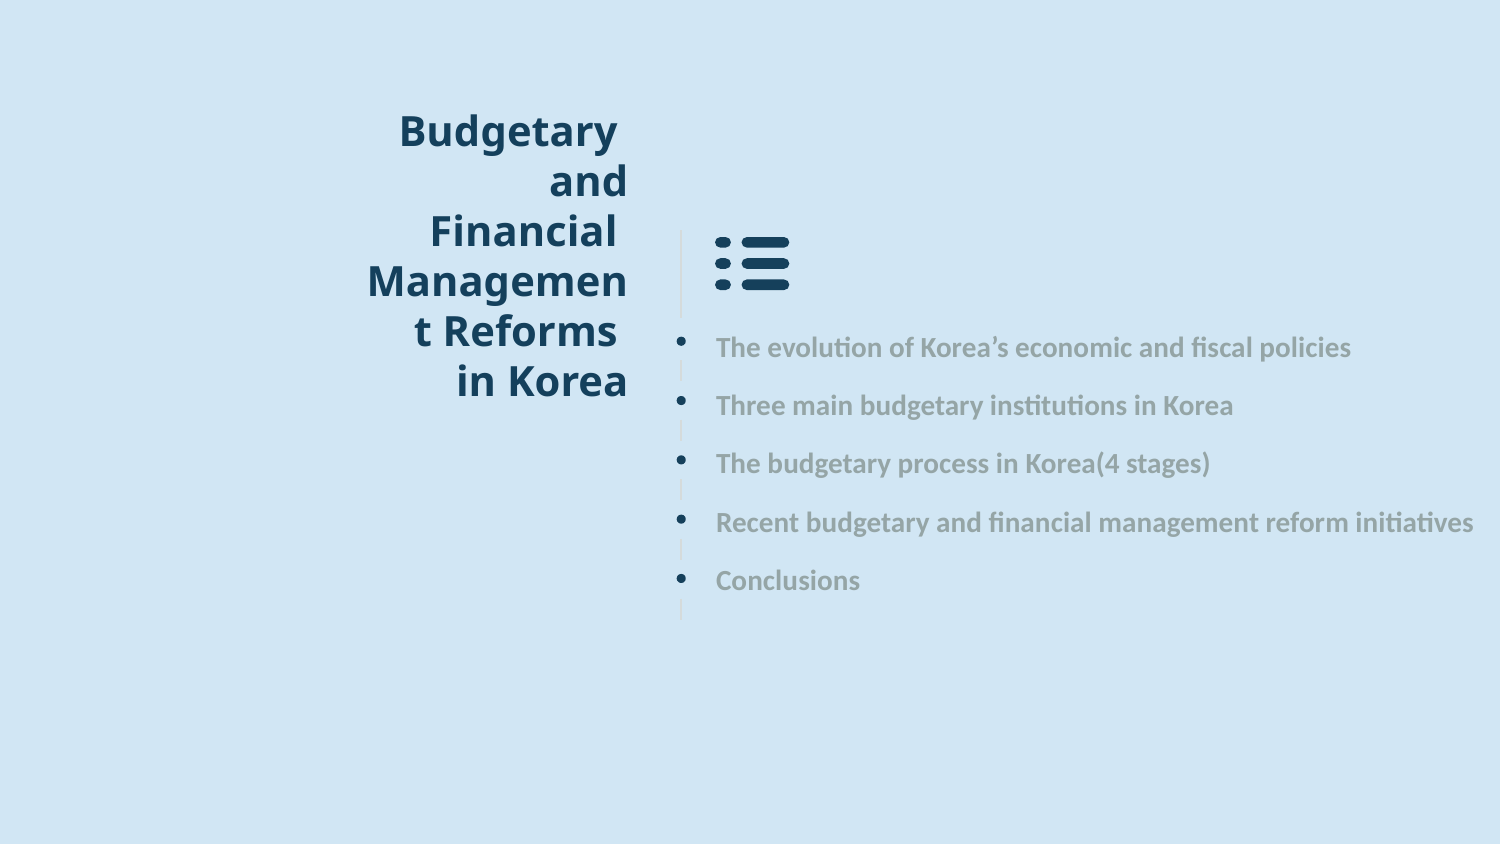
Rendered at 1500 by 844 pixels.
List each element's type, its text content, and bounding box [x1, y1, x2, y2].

title Budgetary and Financial Management Reforms in Korea [350, 97, 644, 413]
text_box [677, 230, 1500, 621]
